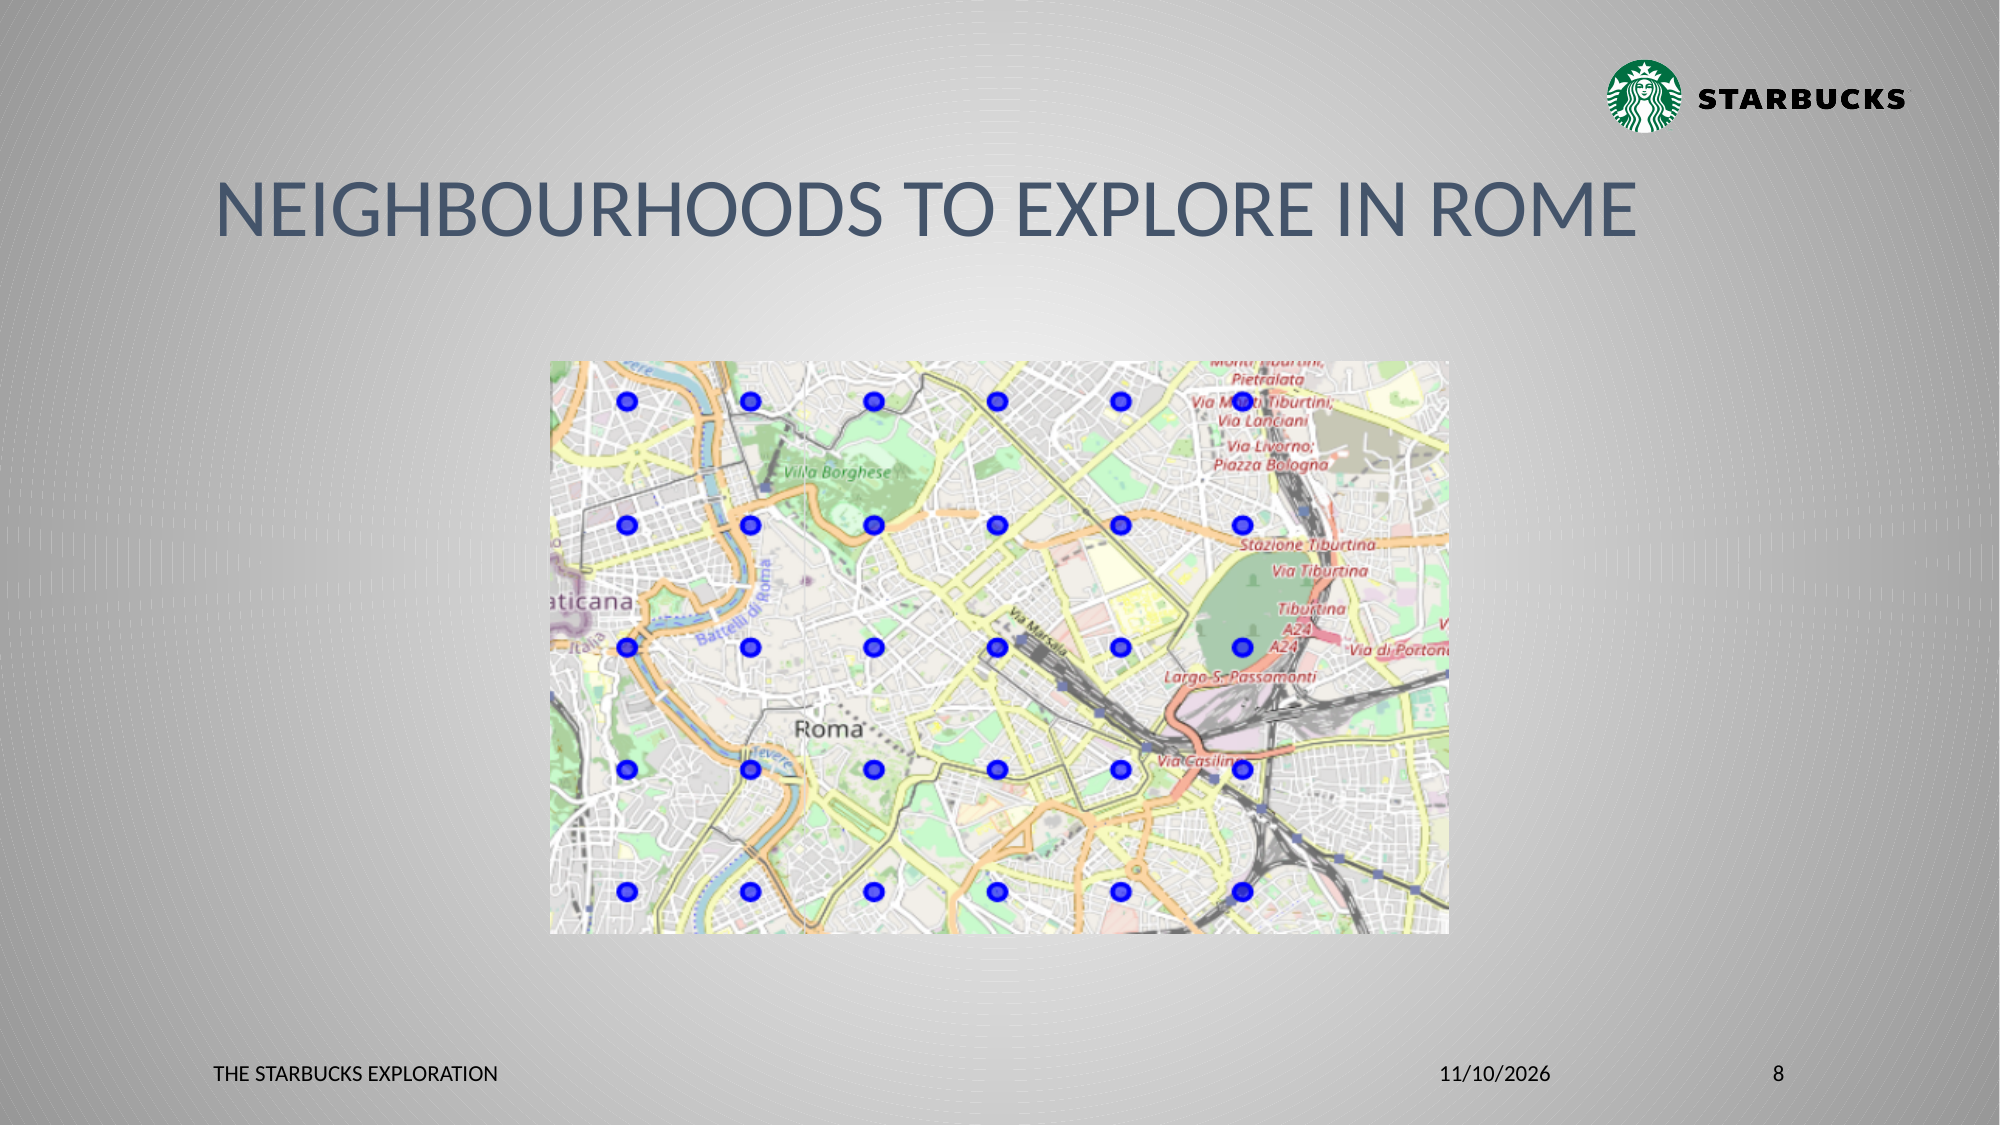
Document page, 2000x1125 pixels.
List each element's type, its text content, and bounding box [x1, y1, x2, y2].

picture [1601, 54, 1917, 139]
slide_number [1337, 1057, 1567, 1088]
footer The Starbucks Exploration [198, 1057, 1288, 1088]
title Neighbourhoods to explore in rome [199, 45, 1800, 263]
picture [550, 361, 1449, 934]
slide_number 8 [1612, 1057, 1800, 1088]
